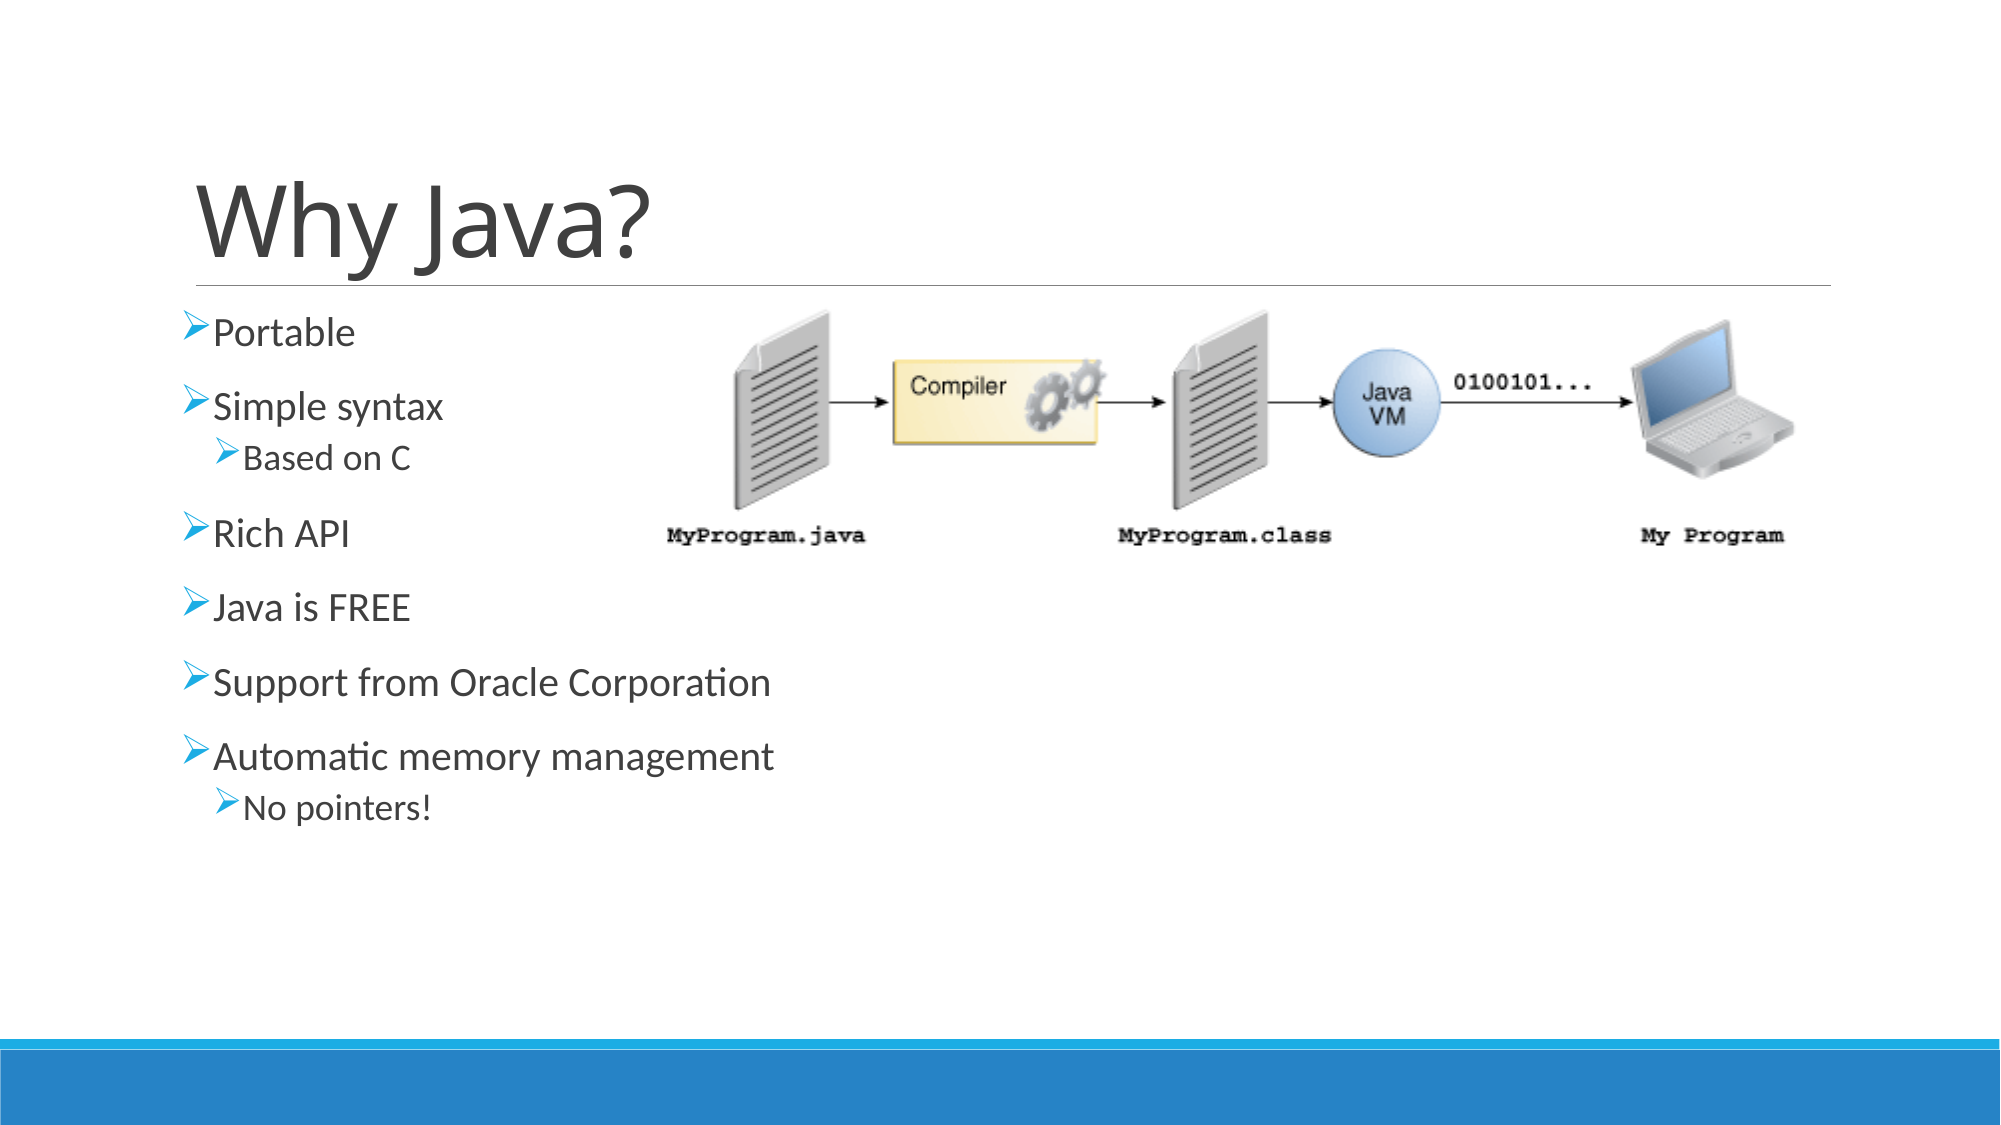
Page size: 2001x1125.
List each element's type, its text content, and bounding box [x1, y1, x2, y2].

picture [657, 302, 1831, 577]
list Portable Simple syntax Based on C Rich API Java is FREE Support from Oracle Corporation Automatic memory management No pointers! [180, 302, 1830, 963]
title Why Java? [180, 47, 1830, 285]
